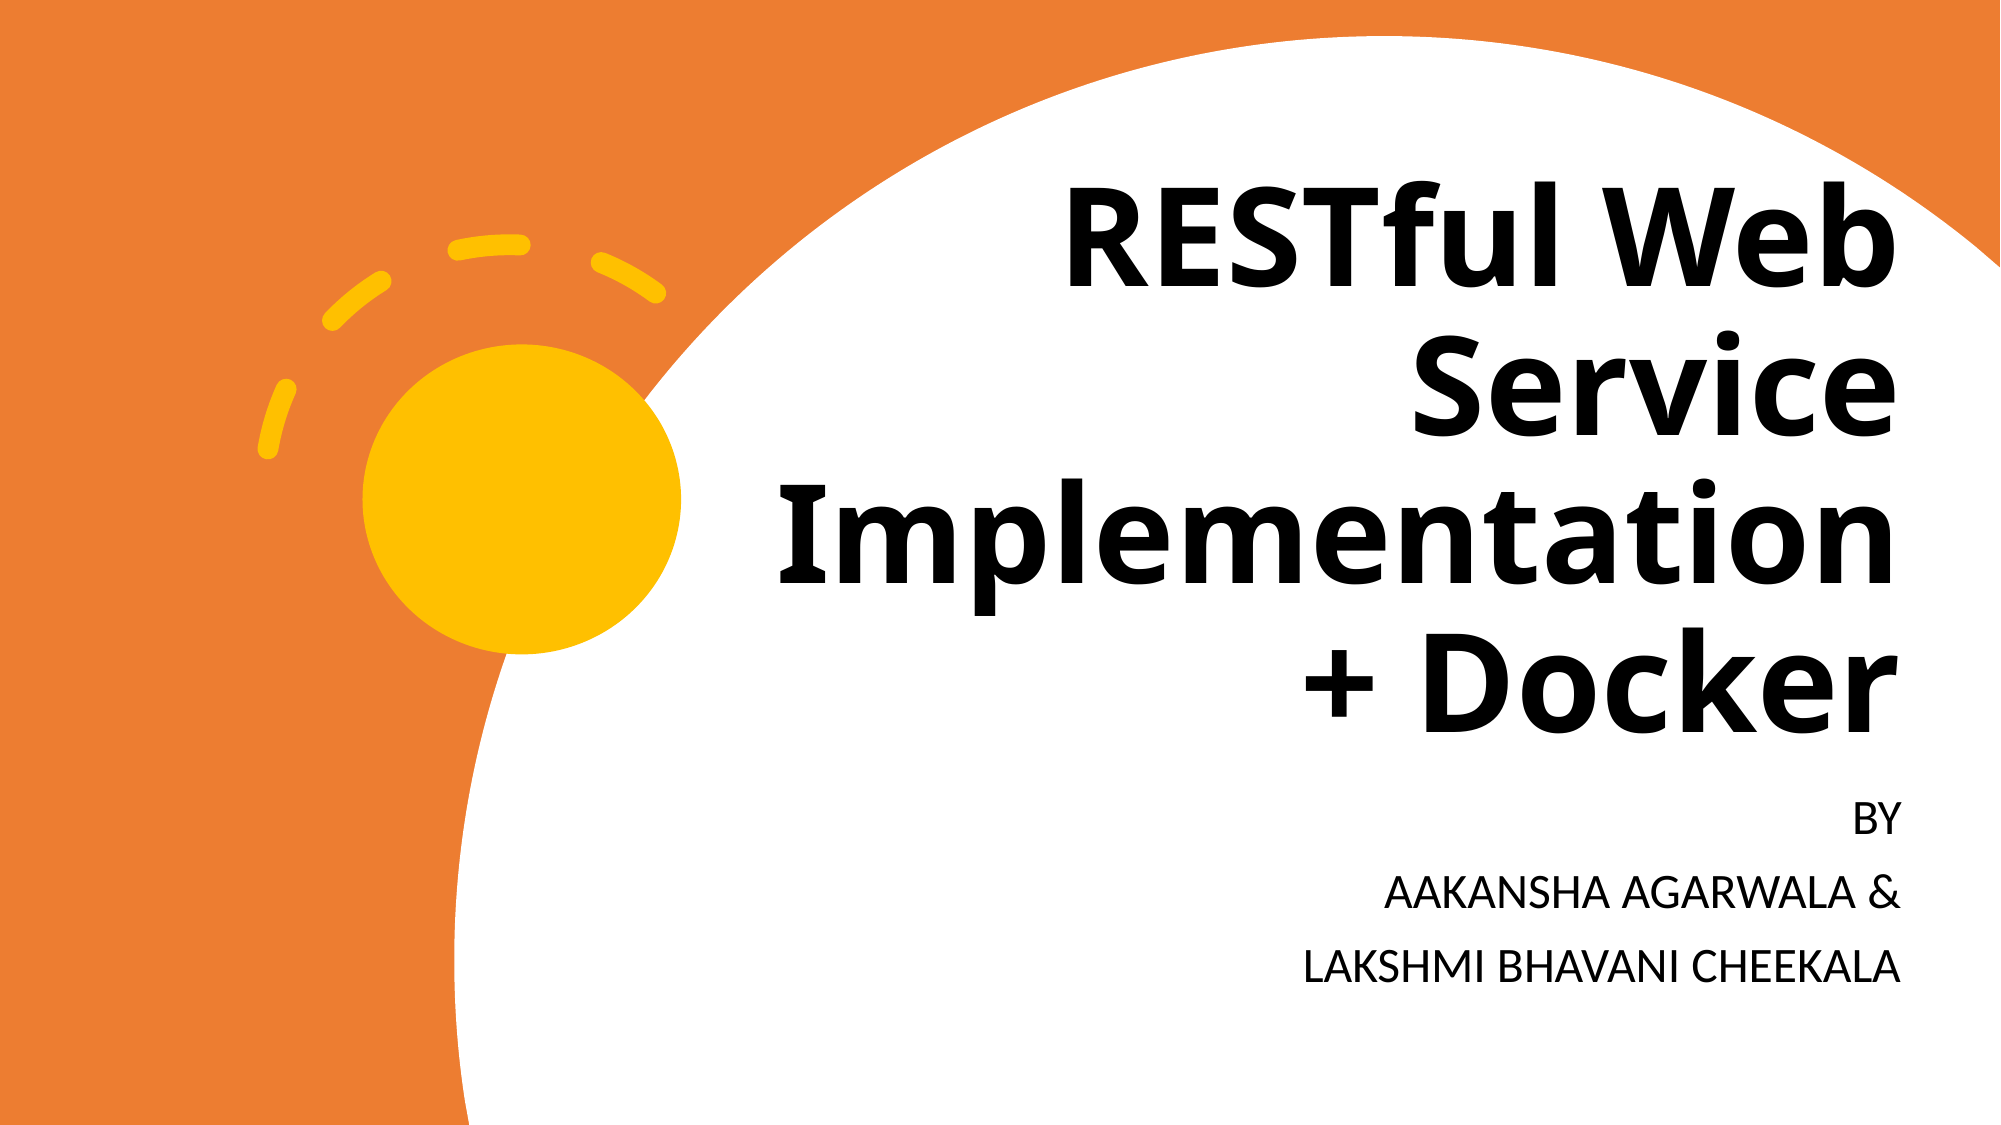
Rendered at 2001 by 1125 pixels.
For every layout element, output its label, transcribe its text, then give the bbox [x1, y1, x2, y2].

text_box [267, 244, 676, 490]
title RESTful Web Service Implementation + Docker [662, 318, 1917, 770]
text_box [361, 373, 662, 656]
subtitle BY AAKANSHA AGARWALA & LAKSHMI BHAVANI CHEEKALA [662, 784, 1917, 1003]
text_box [0, 0, 2000, 1125]
text_box [453, 35, 2000, 1125]
